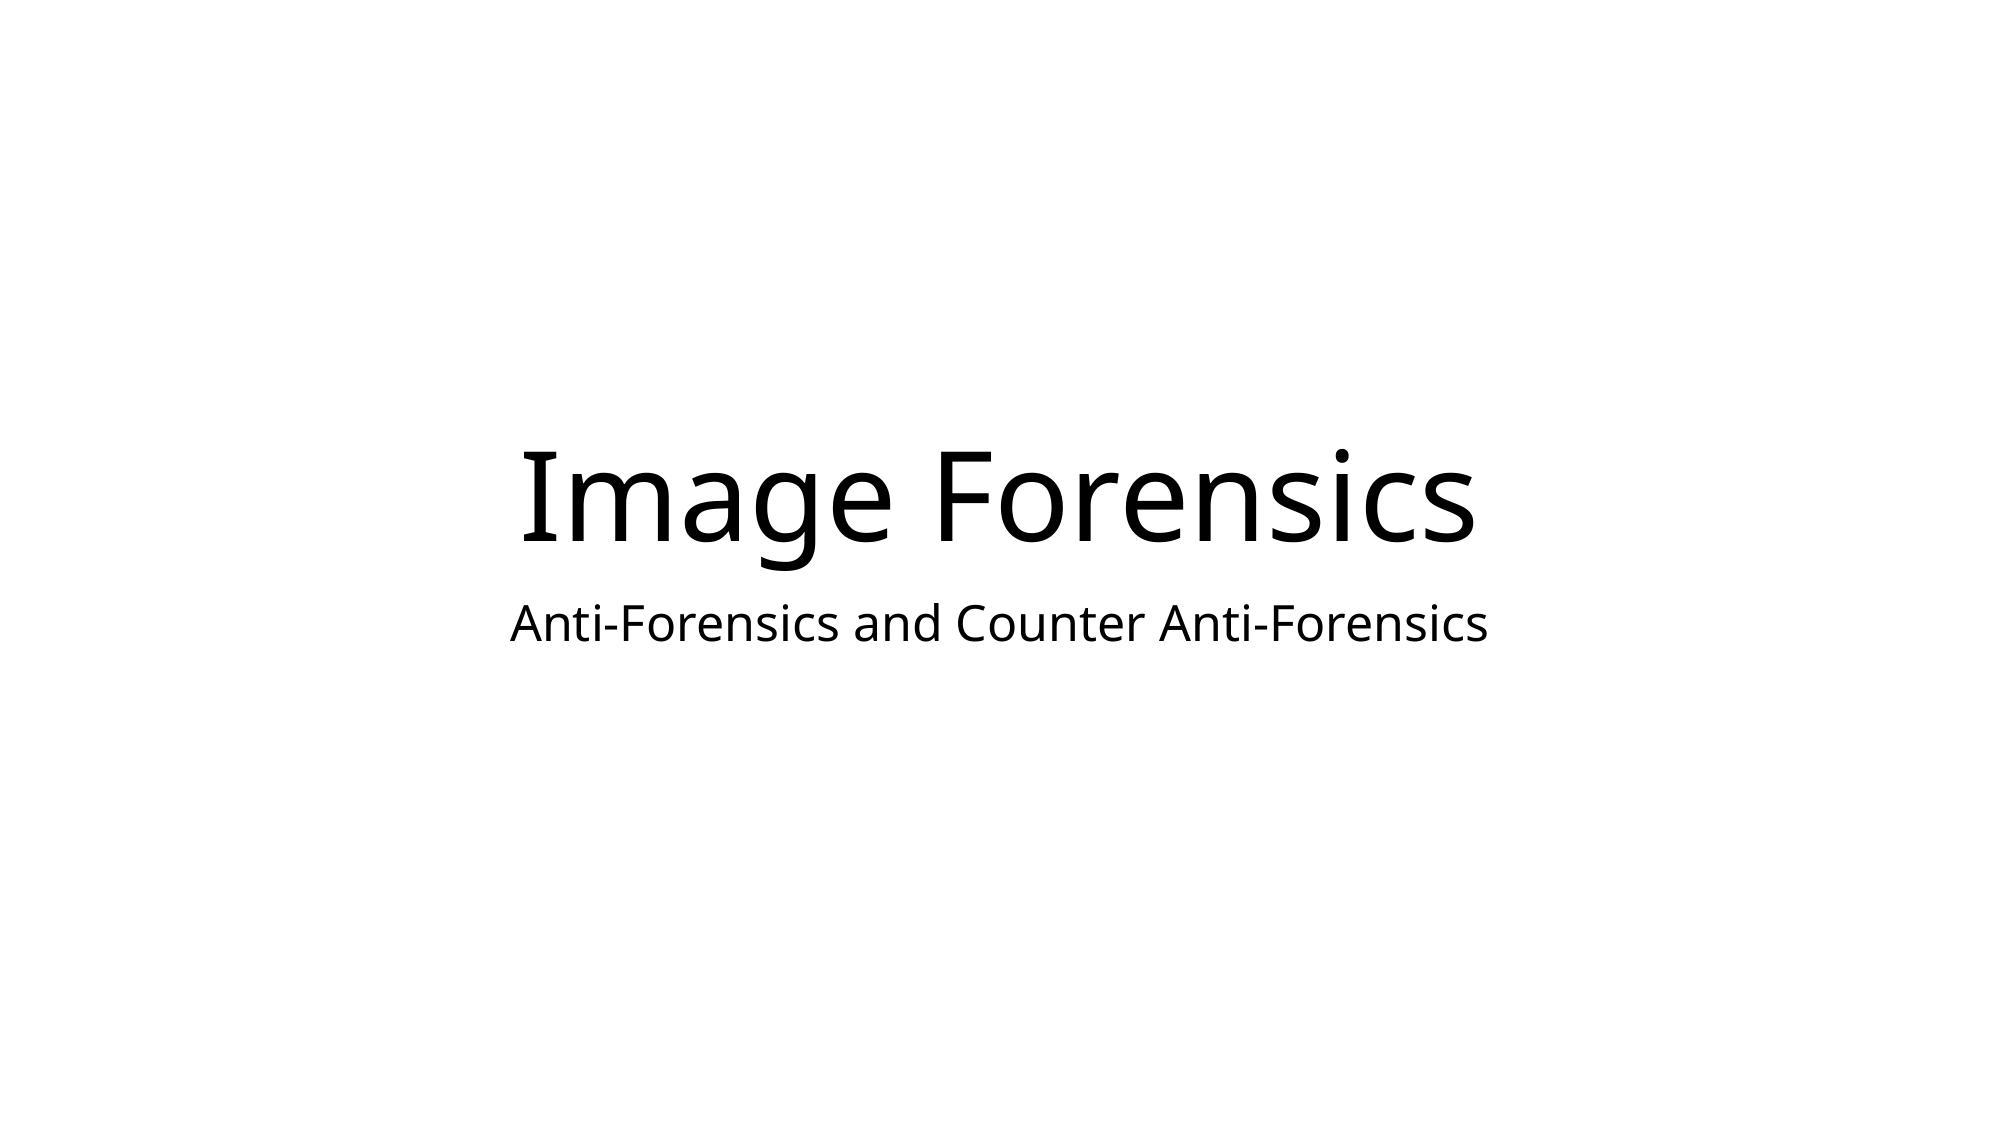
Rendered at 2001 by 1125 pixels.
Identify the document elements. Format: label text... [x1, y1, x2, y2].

subtitle Anti-Forensics and Counter Anti-Forensics [249, 590, 1750, 863]
title Image Forensics [249, 184, 1750, 576]
